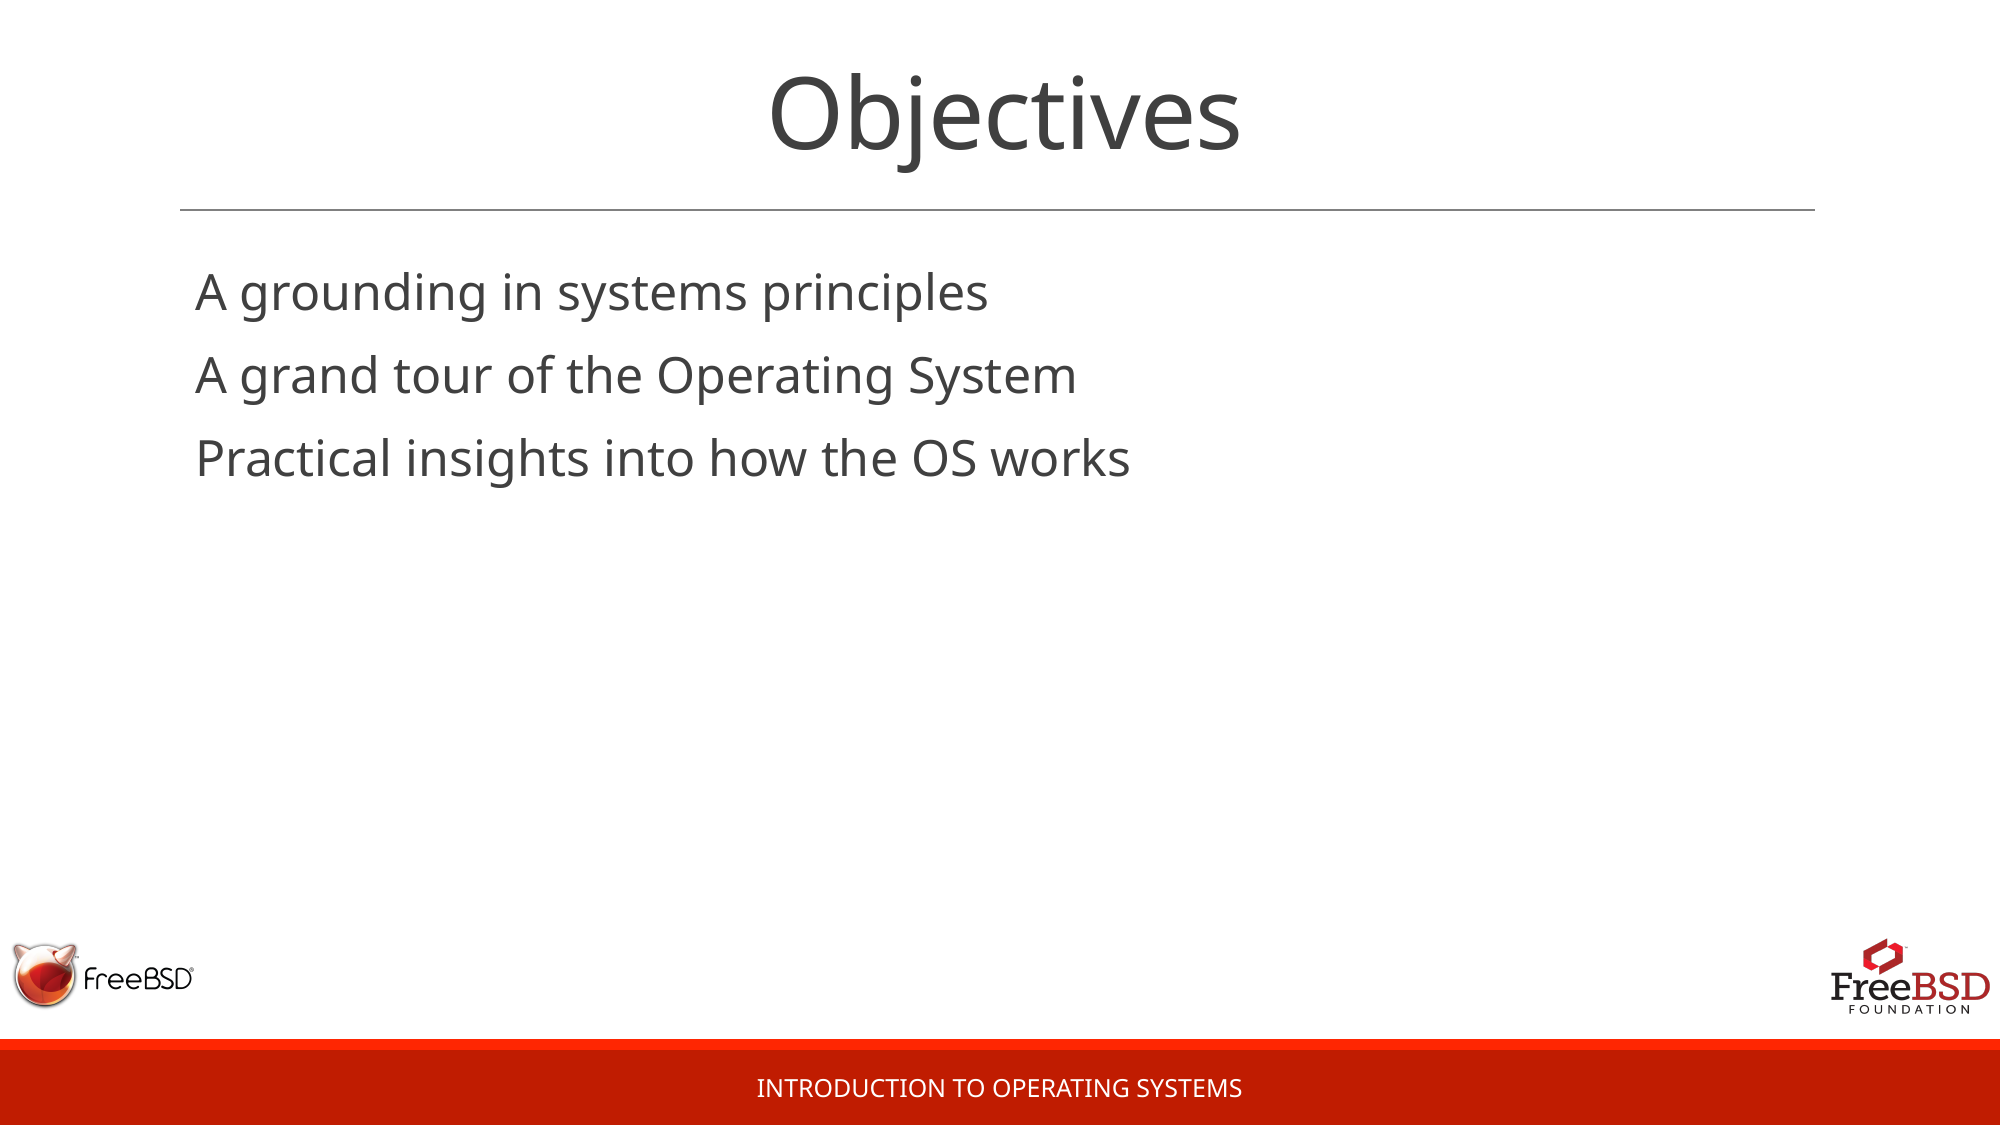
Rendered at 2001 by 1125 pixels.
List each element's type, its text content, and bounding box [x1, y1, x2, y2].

list A grounding in systems principles A grand tour of the Operating System Practical insights into how the OS works [180, 259, 1830, 963]
title Objectives [180, 47, 1830, 191]
footer Introduction to Operating Systems [604, 1059, 1396, 1120]
picture [0, 931, 194, 1021]
